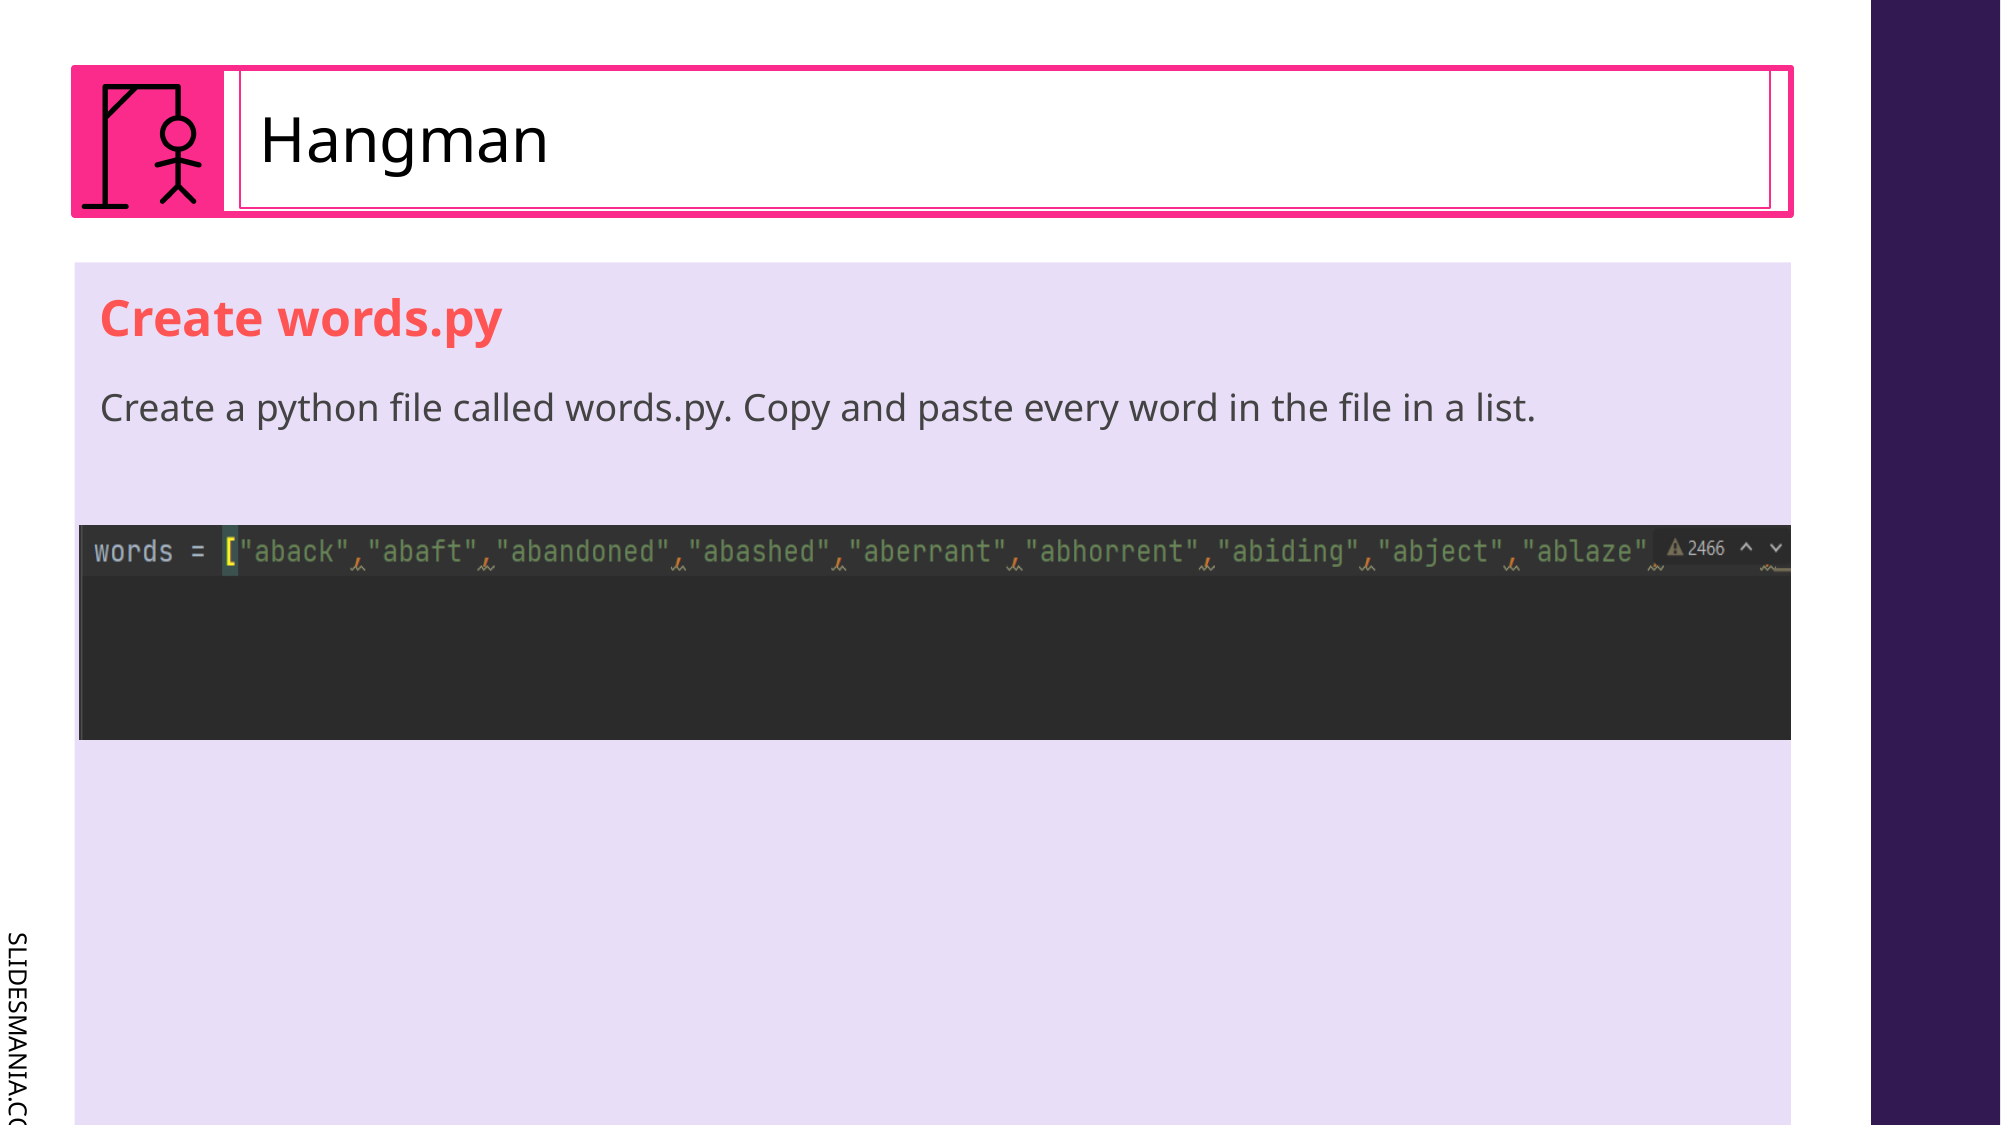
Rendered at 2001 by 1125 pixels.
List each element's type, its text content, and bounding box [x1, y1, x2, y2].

list Create a python file called words.py. Copy and paste every word in the file in a list. [79, 357, 1791, 457]
subtitle Create words.py [79, 257, 1791, 357]
title Hangman [239, 67, 1771, 209]
picture [79, 84, 205, 209]
picture [79, 525, 1791, 740]
